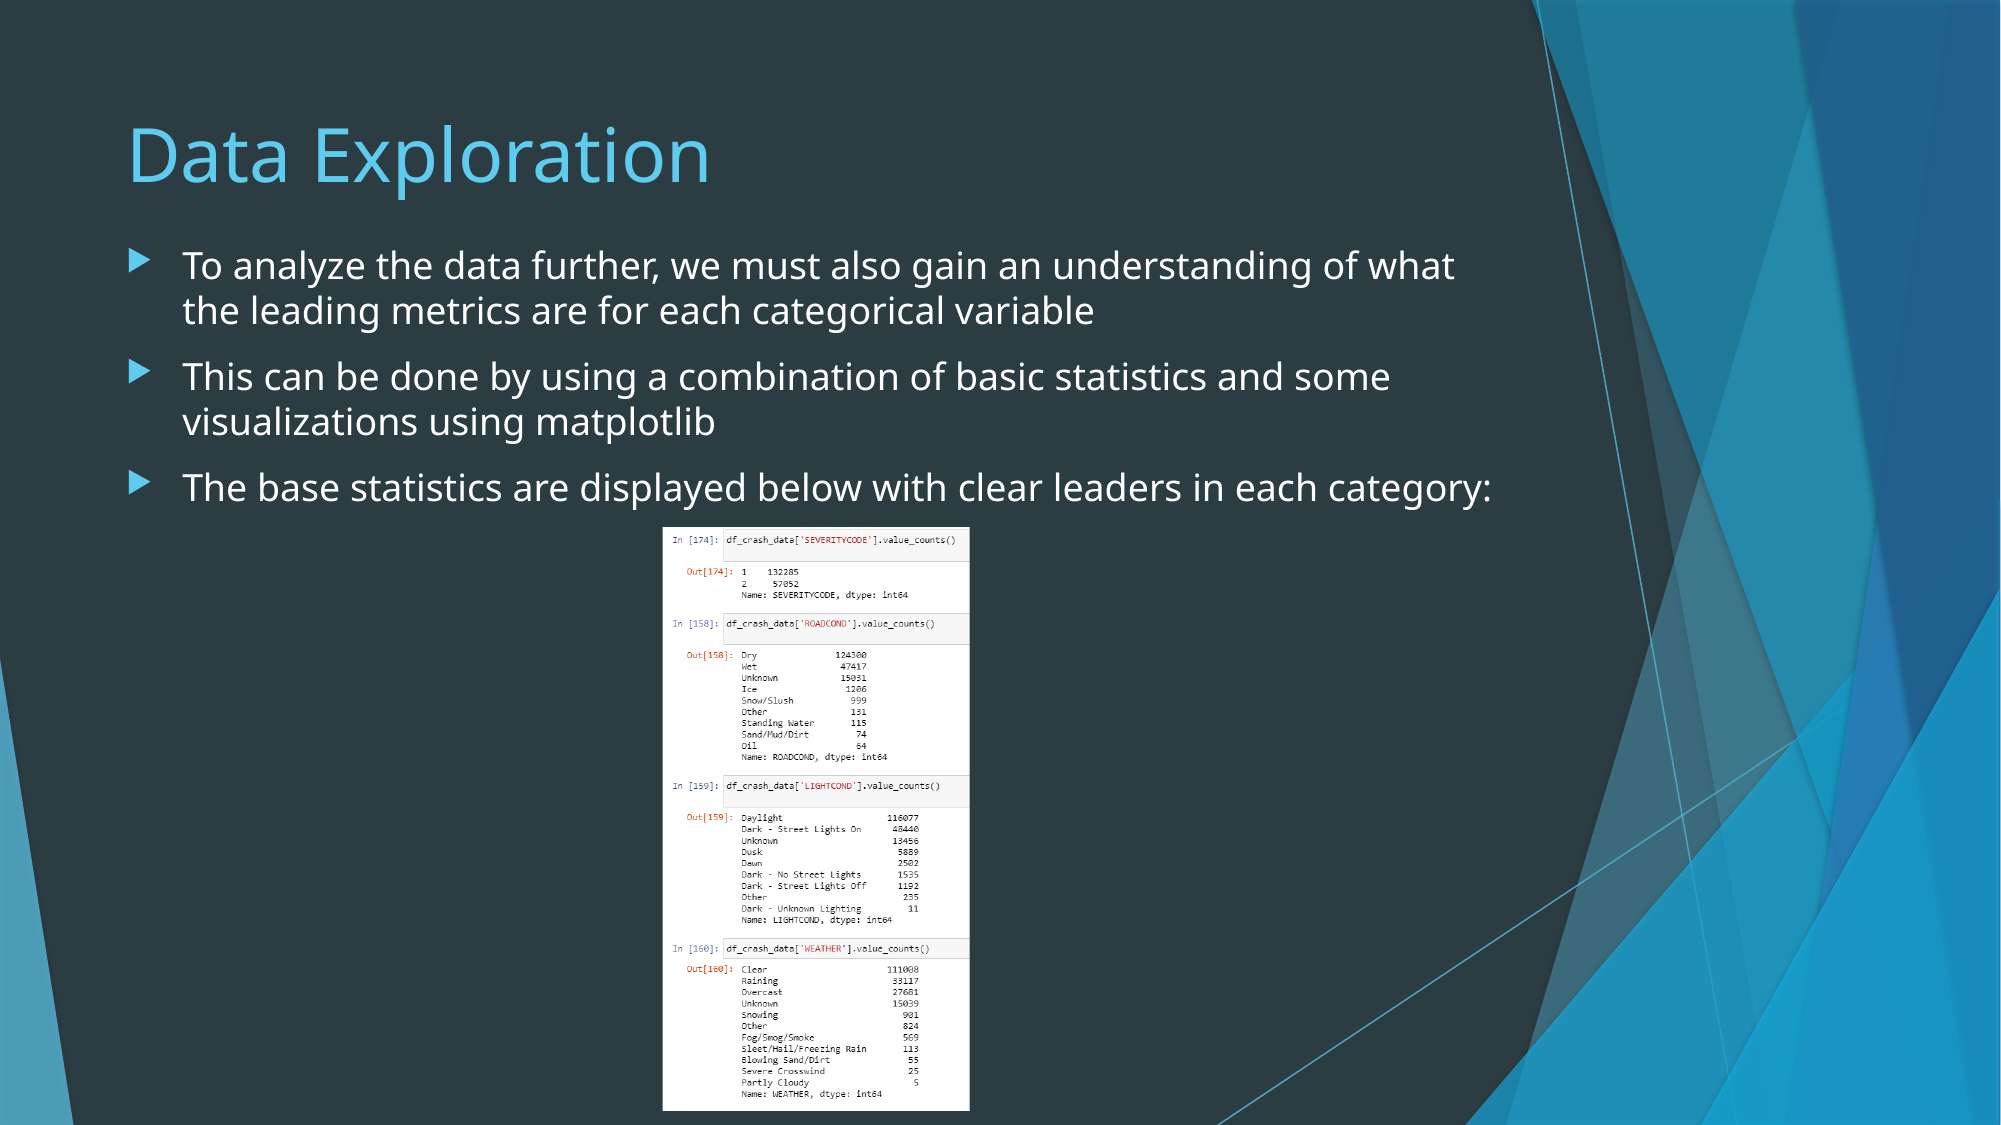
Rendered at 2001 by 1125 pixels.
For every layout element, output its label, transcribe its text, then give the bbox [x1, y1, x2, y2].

title Data Exploration [111, 99, 1522, 234]
picture [662, 527, 971, 1111]
list To analyze the data further, we must also gain an understanding of what the leading metrics are for each categorical variable This can be done by using a combination of basic statistics and some visualizations using matplotlib The base statistics are displayed below with clear leaders in each category: [111, 234, 1522, 872]
